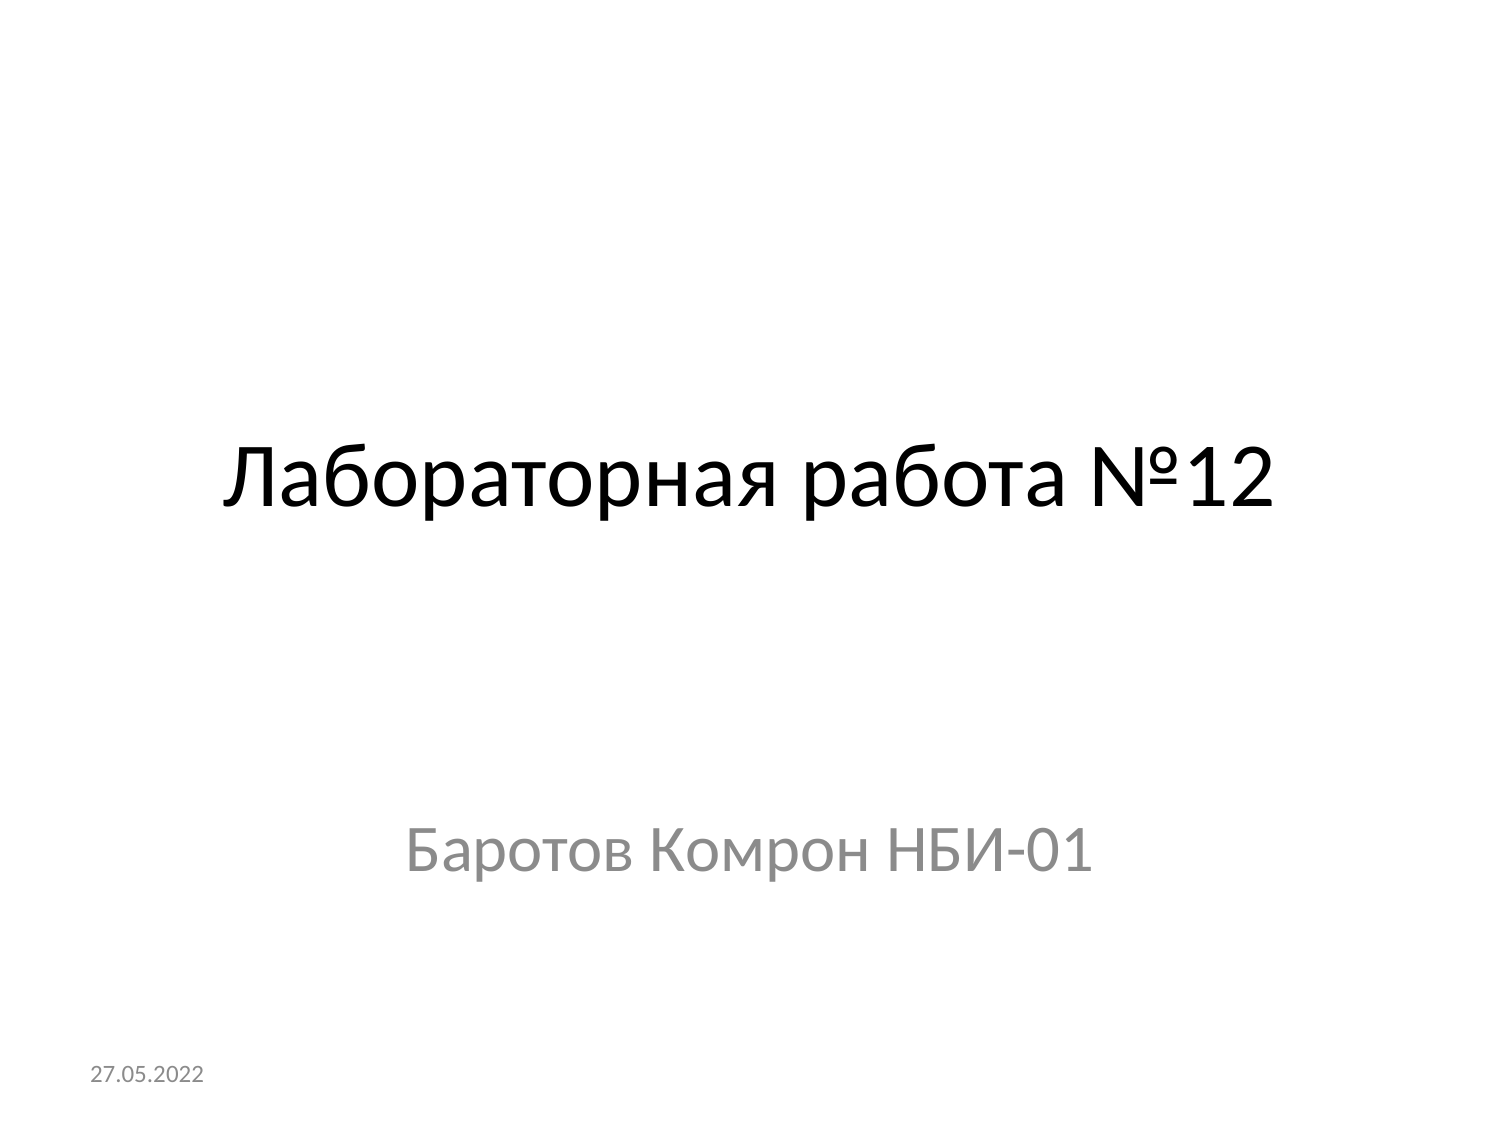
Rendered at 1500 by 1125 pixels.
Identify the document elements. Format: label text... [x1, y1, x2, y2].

subtitle Баротов Комрон НБИ-01 [225, 637, 1275, 925]
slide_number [75, 1042, 425, 1103]
title Лабораторная работа №12 [112, 349, 1388, 591]
